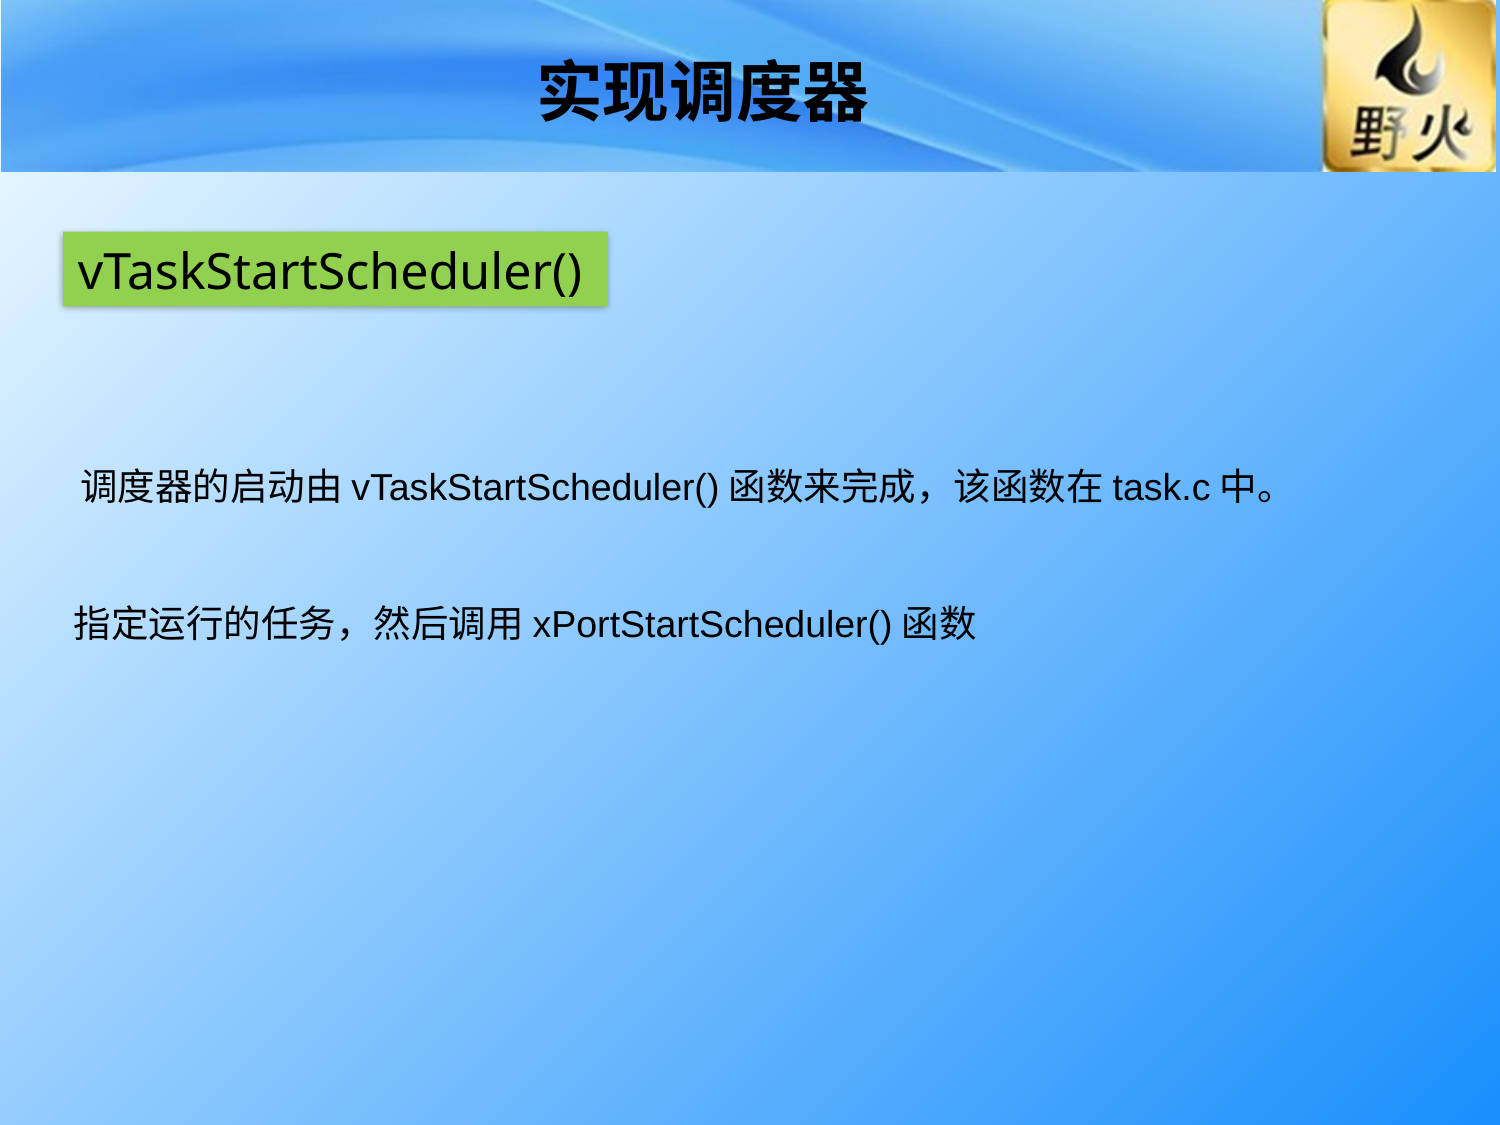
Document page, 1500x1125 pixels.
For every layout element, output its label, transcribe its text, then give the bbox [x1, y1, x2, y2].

text_box 指定运行的任务，然后调用xPortStartScheduler()函数 [58, 592, 992, 653]
text_box vTaskStartScheduler() [63, 231, 609, 307]
picture [1, 0, 1496, 172]
text_box 调度器的启动由vTaskStartScheduler()函数来完成，该函数在task.c中。 [65, 432, 1401, 515]
